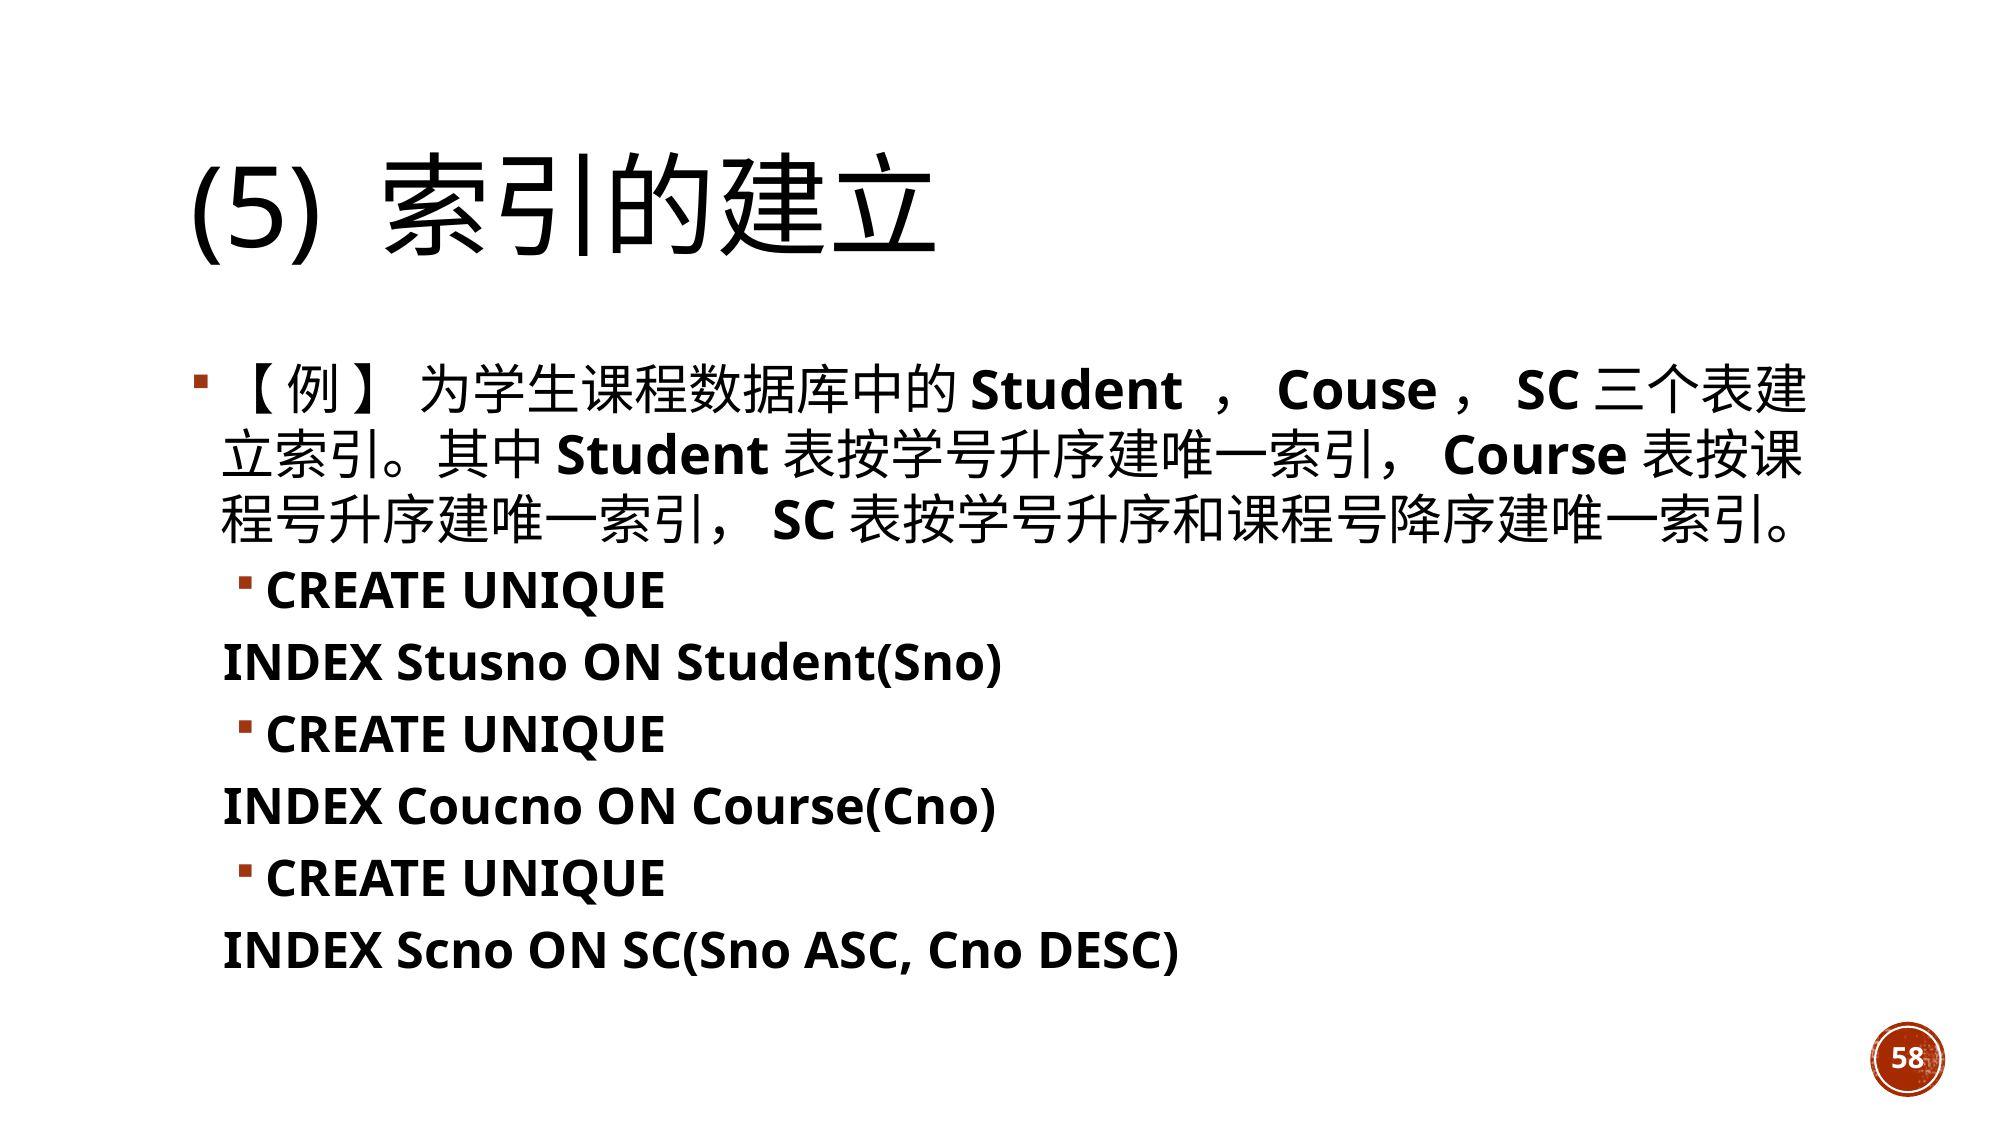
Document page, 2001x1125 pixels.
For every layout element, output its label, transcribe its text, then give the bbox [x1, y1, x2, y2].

list 【 例 】 为学生课程数据库中的Student ，Couse，SC三个表建立索引。其中Student表按学号升序建唯一索引，Course表按课程号升序建唯一索引，SC表按学号升序和课程号降序建唯一索引。 CREATE UNIQUE INDEX Stusno ON Student(Sno) CREATE UNIQUE INDEX Coucno ON Course(Cno) CREATE UNIQUE INDEX Scno ON SC(Sno ASC, Cno DESC) [175, 348, 1826, 1013]
slide_number 58 [1855, 1028, 1961, 1089]
title (5) 索引的建立 [175, 79, 1826, 344]
